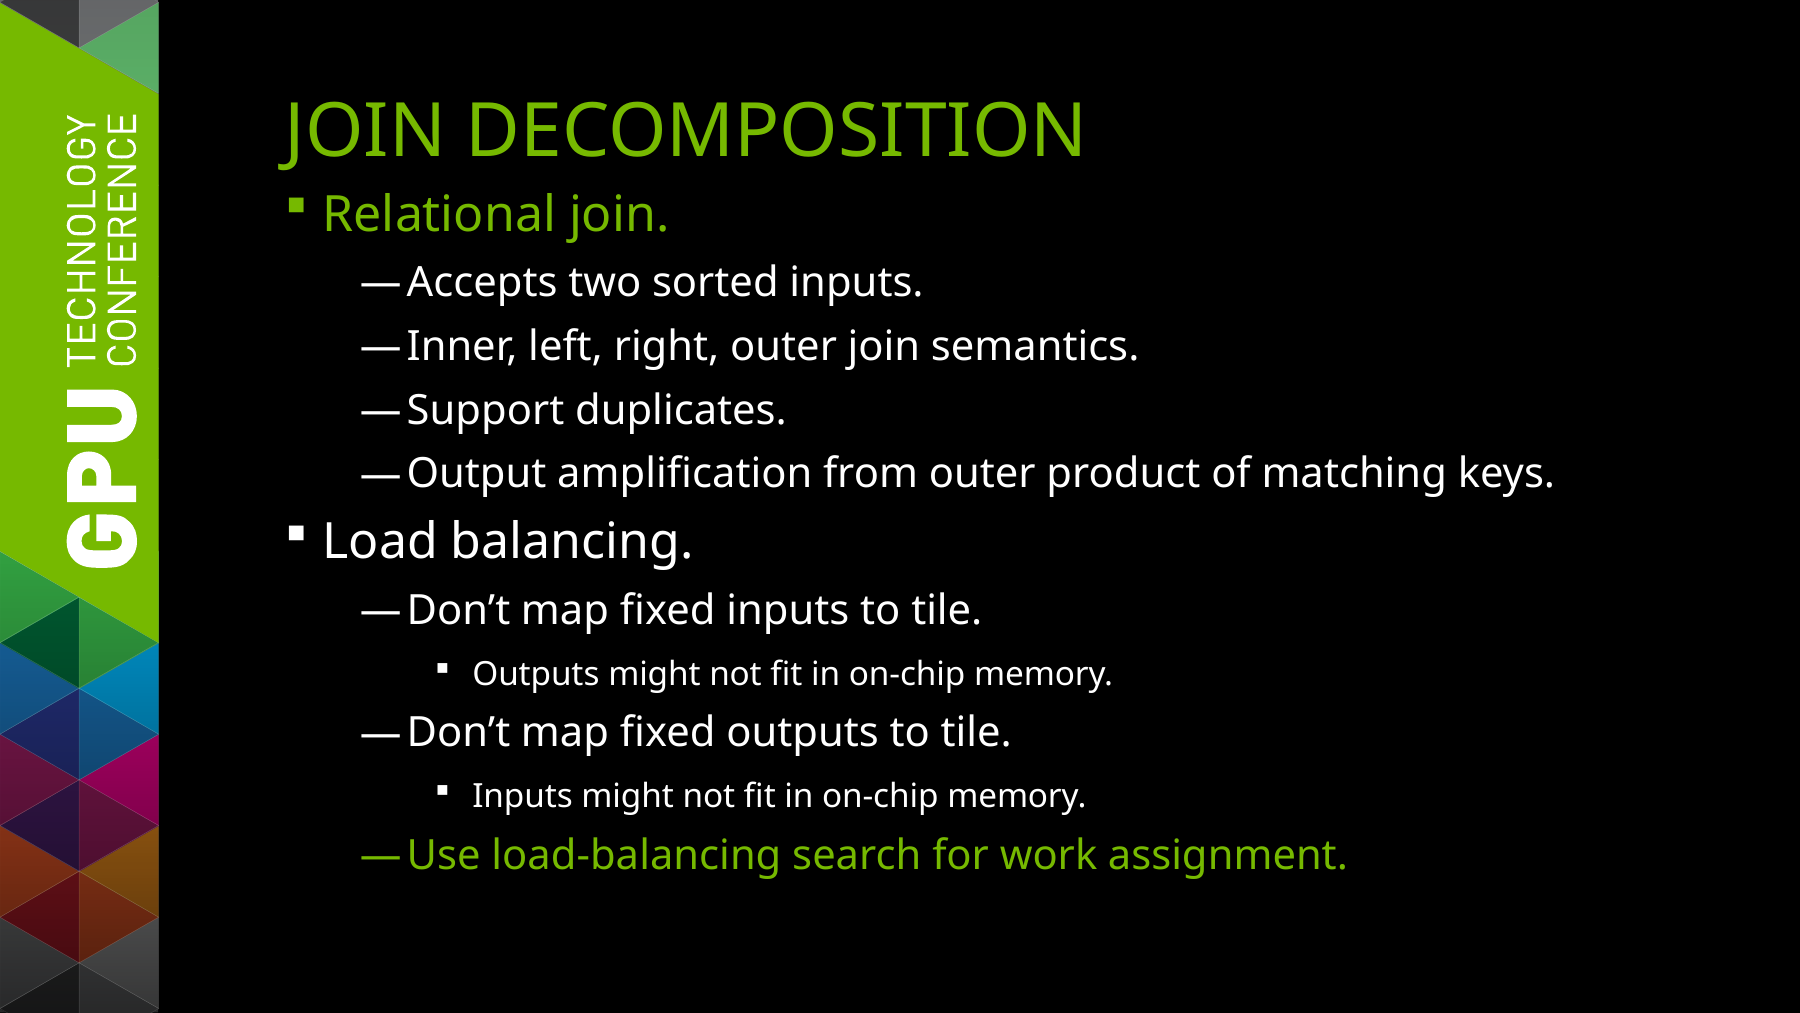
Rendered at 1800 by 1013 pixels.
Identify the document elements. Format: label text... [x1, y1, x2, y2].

title Join decomposition [269, 42, 1746, 180]
list Relational join. Accepts two sorted inputs. Inner, left, right, outer join semantics. Support duplicates. Output amplification from outer product of matching keys. Load balancing. Don’t map fixed inputs to tile. Outputs might not fit in on-chip memory. Don’t map fixed outputs to tile. Inputs might not fit in on-chip memory. Use load-balancing search for work assignment. [269, 180, 1746, 971]
